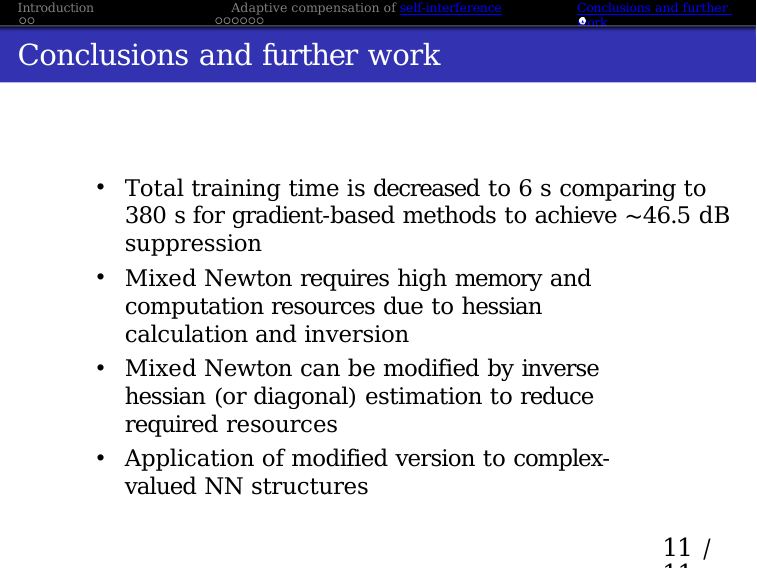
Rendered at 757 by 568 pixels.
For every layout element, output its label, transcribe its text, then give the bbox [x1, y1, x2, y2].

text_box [0, 0, 757, 16]
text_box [0, 16, 757, 78]
text_box Total training time is decreased to 6 s comparing to 380 s for gradient-based methods to achieve ∼46.5 dB suppression Mixed Newton requires high memory and computation resources due to hessian calculation and inversion Mixed Newton can be modified by inverse hessian (or diagonal) estimation to reduce required resources Application of modified version to complex-valued NN structures [94, 171, 734, 500]
text_box 11 / 11 [656, 535, 734, 568]
